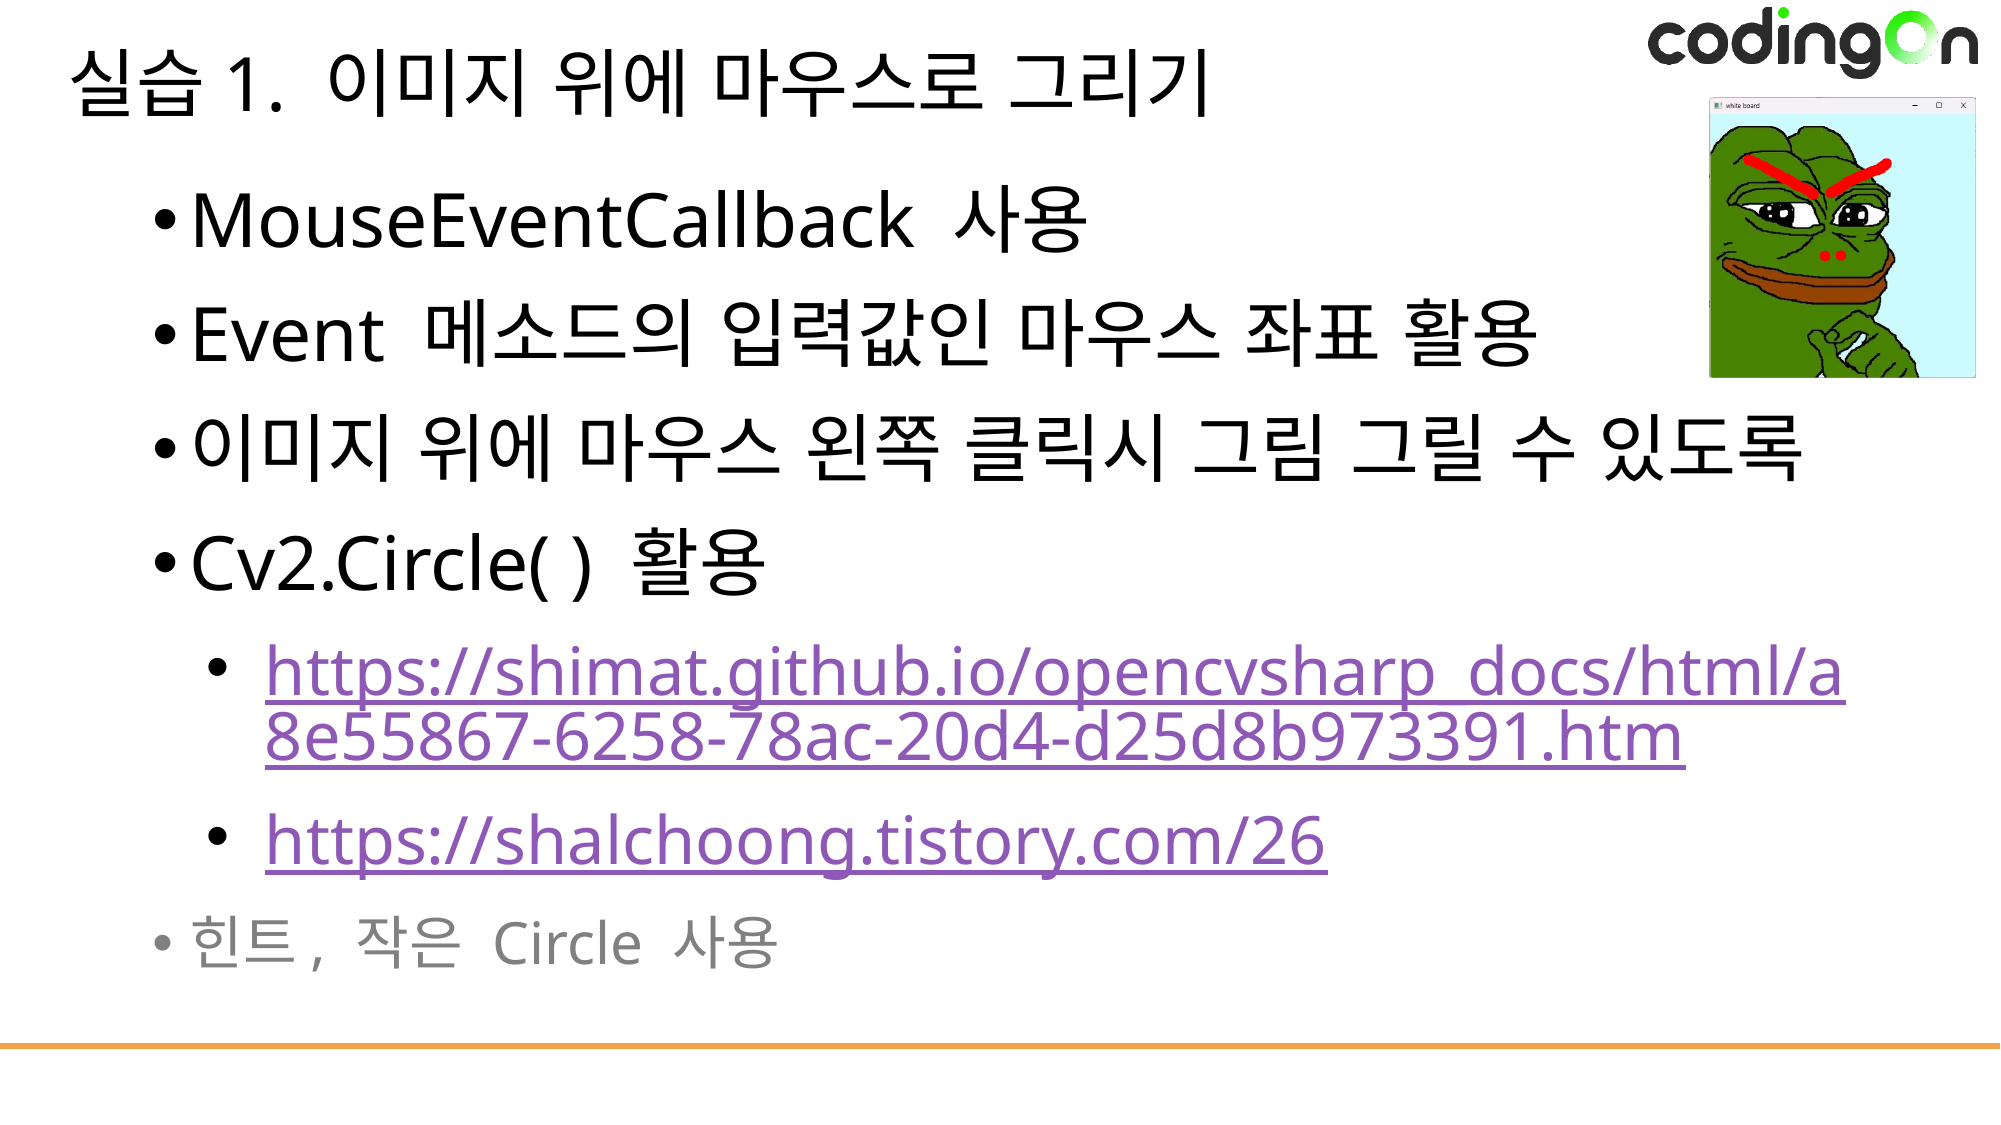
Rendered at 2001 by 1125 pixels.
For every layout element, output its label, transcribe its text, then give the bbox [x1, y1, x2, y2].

picture [1648, 7, 1978, 79]
title 실습1. 이미지 위에 마우스로 그리기 [52, 17, 1492, 157]
picture [1709, 97, 1976, 378]
list MouseEventCallback 사용 Event 메소드의 입력값인 마우스 좌표 활용 이미지 위에 마우스 왼쪽 클릭시 그림 그릴 수 있도록 Cv2.Circle( ) 활용 https://shimat.github.io/opencvsharp_docs/html/a8e55867-6258-78ac-20d4-d25d8b973391.htm https://shalchoong.tistory.com/26 힌트, 작은 Circle 사용 [137, 175, 1863, 1012]
